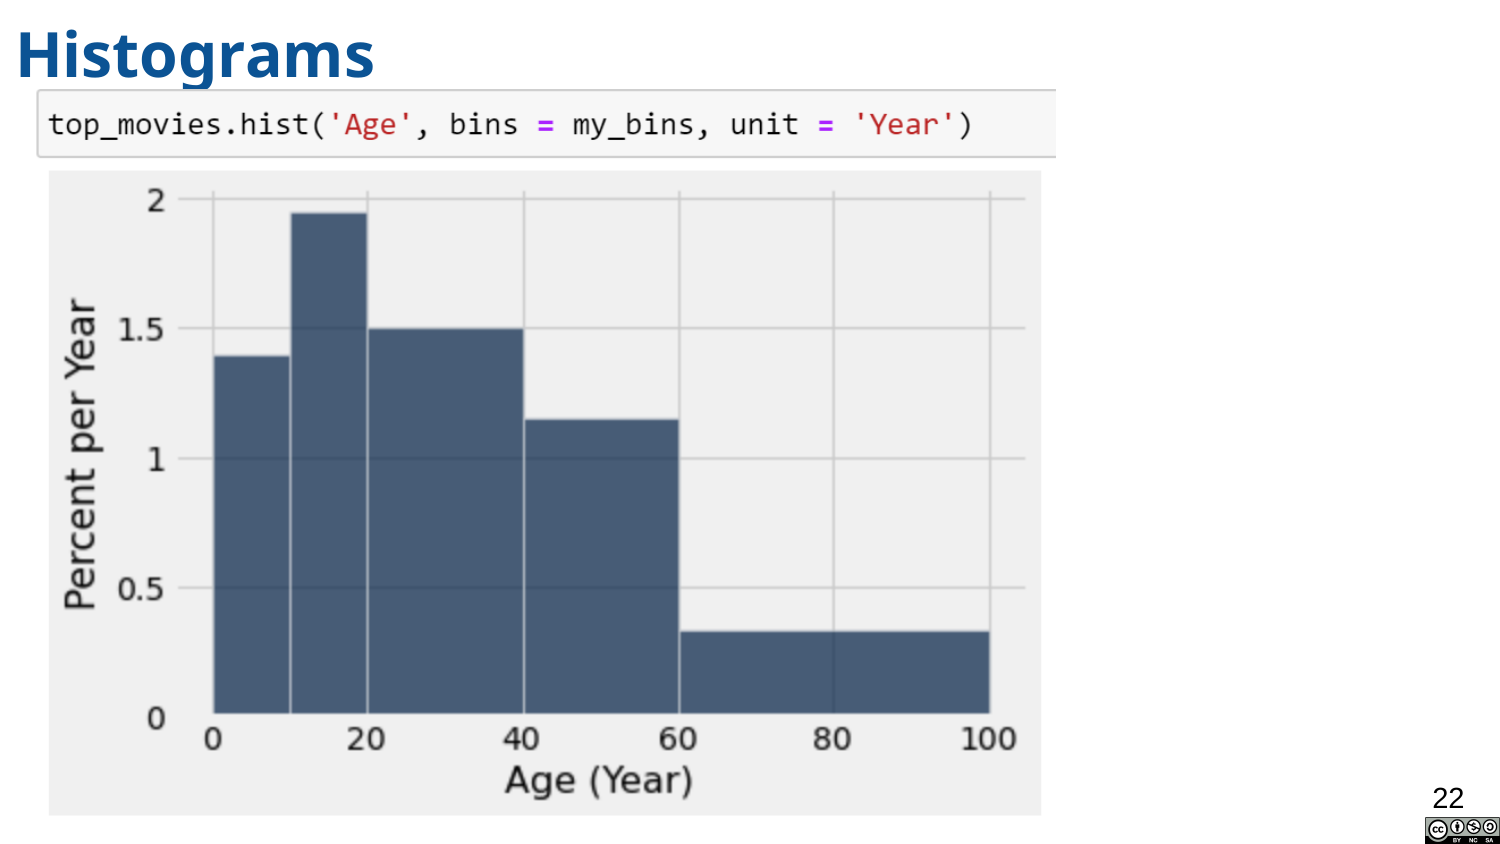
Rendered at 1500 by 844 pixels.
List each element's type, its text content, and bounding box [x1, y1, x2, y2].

picture [1425, 817, 1500, 844]
slide_number 22 [1389, 764, 1480, 830]
title Histograms [0, 0, 1398, 65]
picture [24, 89, 1056, 819]
